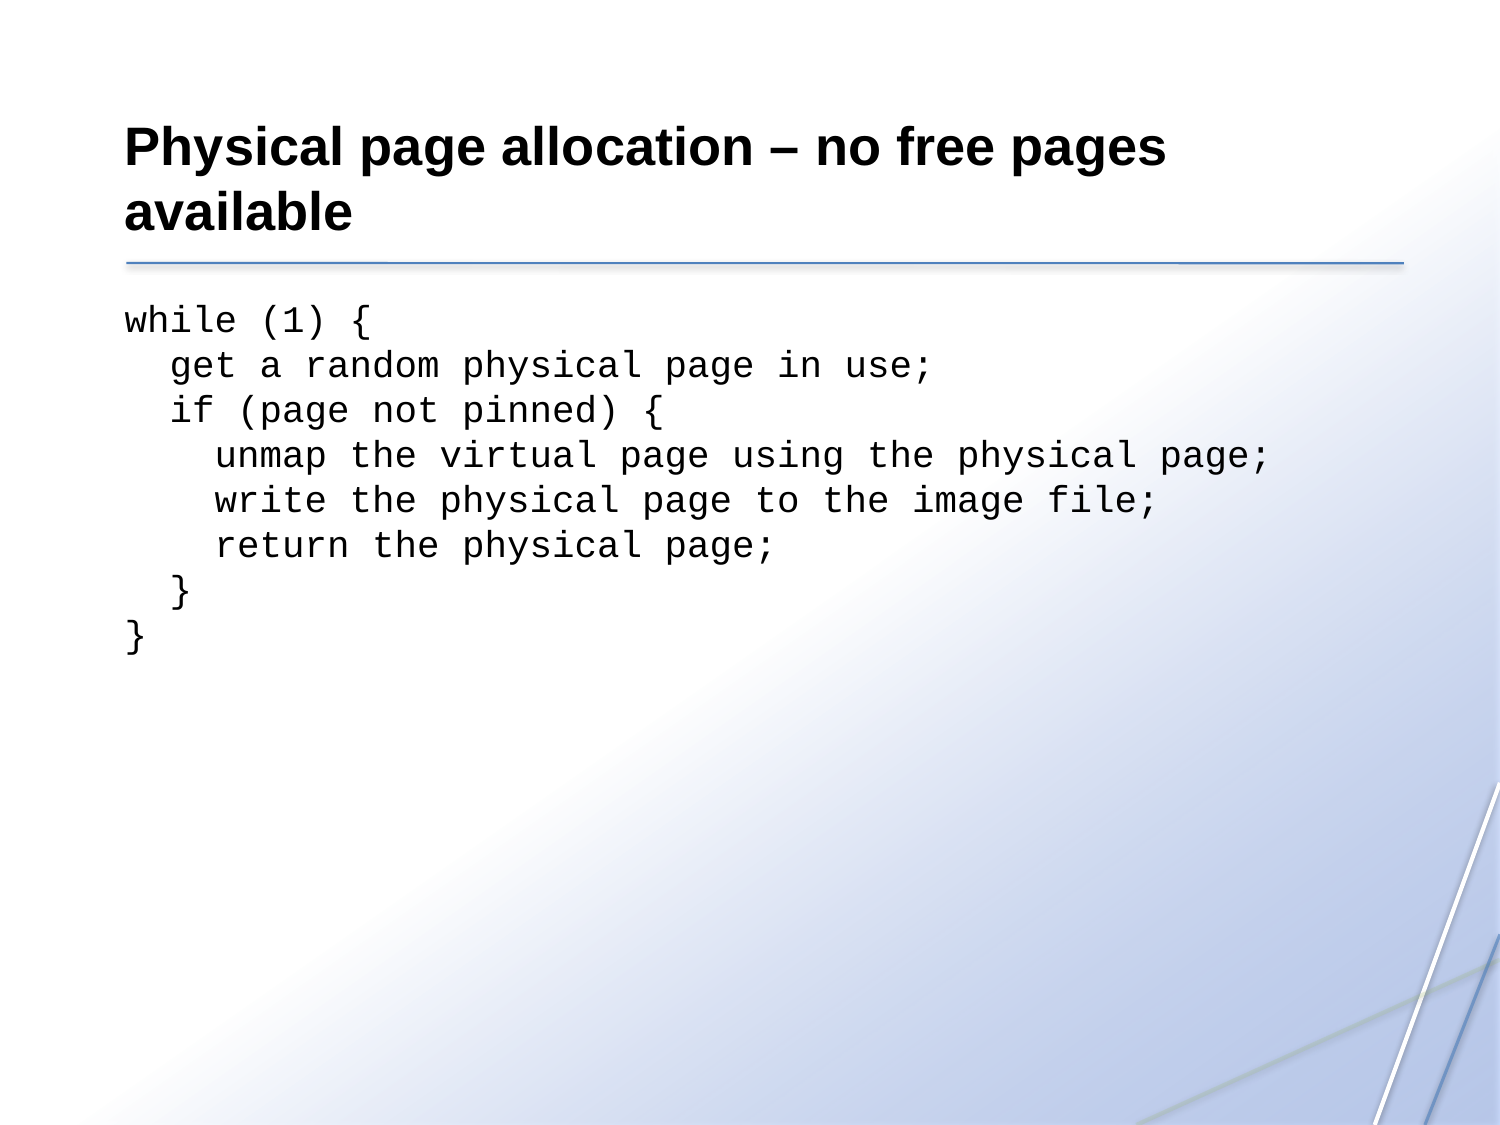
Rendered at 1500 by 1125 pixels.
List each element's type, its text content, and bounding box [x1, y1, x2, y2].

text_box Physical page allocation – no free pages available [109, 49, 1403, 249]
text_box while (1) { get a random physical page in use; if (page not pinned) { unmap the virtual page using the physical page; write the physical page to the image file; return the physical page; } } [109, 287, 1404, 1005]
